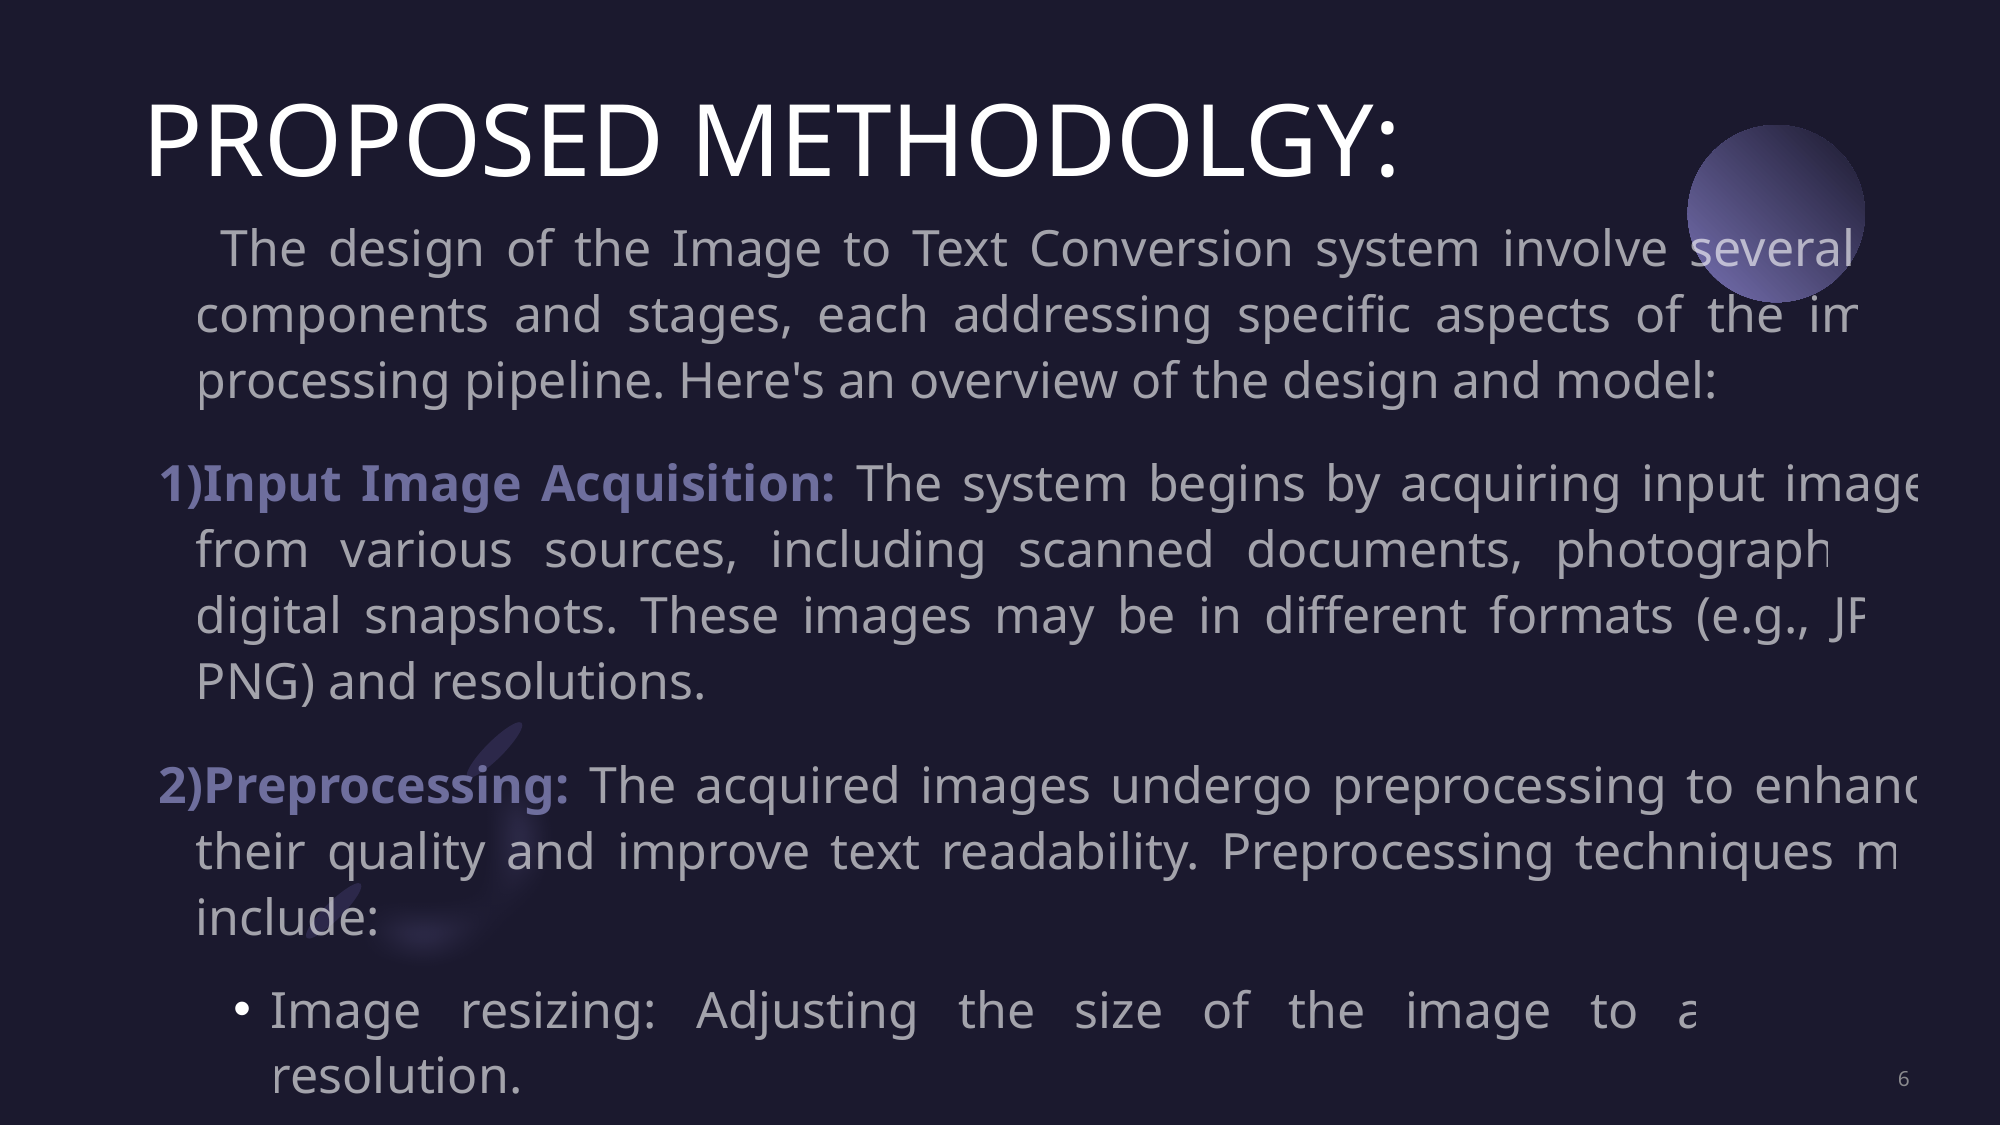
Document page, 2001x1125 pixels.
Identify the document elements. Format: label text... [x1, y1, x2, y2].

slide_number 6 [1632, 1067, 1910, 1093]
title PROPOSED METHODOLGY: [90, 90, 1536, 211]
list The design of the Image to Text Conversion system involve several key components and stages, each addressing specific aspects of the image processing pipeline. Here's an overview of the design and model: 1)Input Image Acquisition: The system begins by acquiring input images from various sources, including scanned documents, photographs, or digital snapshots. These images may be in different formats (e.g., JPEG, PNG) and resolutions. 2)Preprocessing: The acquired images undergo preprocessing to enhance their quality and improve text readability. Preprocessing techniques may include: Image resizing: Adjusting the size of the image to a standard resolution. Denoising: Removing noise and artifacts from the image. Contrast enhancement: Improving the contrast between text and background. [158, 210, 1957, 1013]
